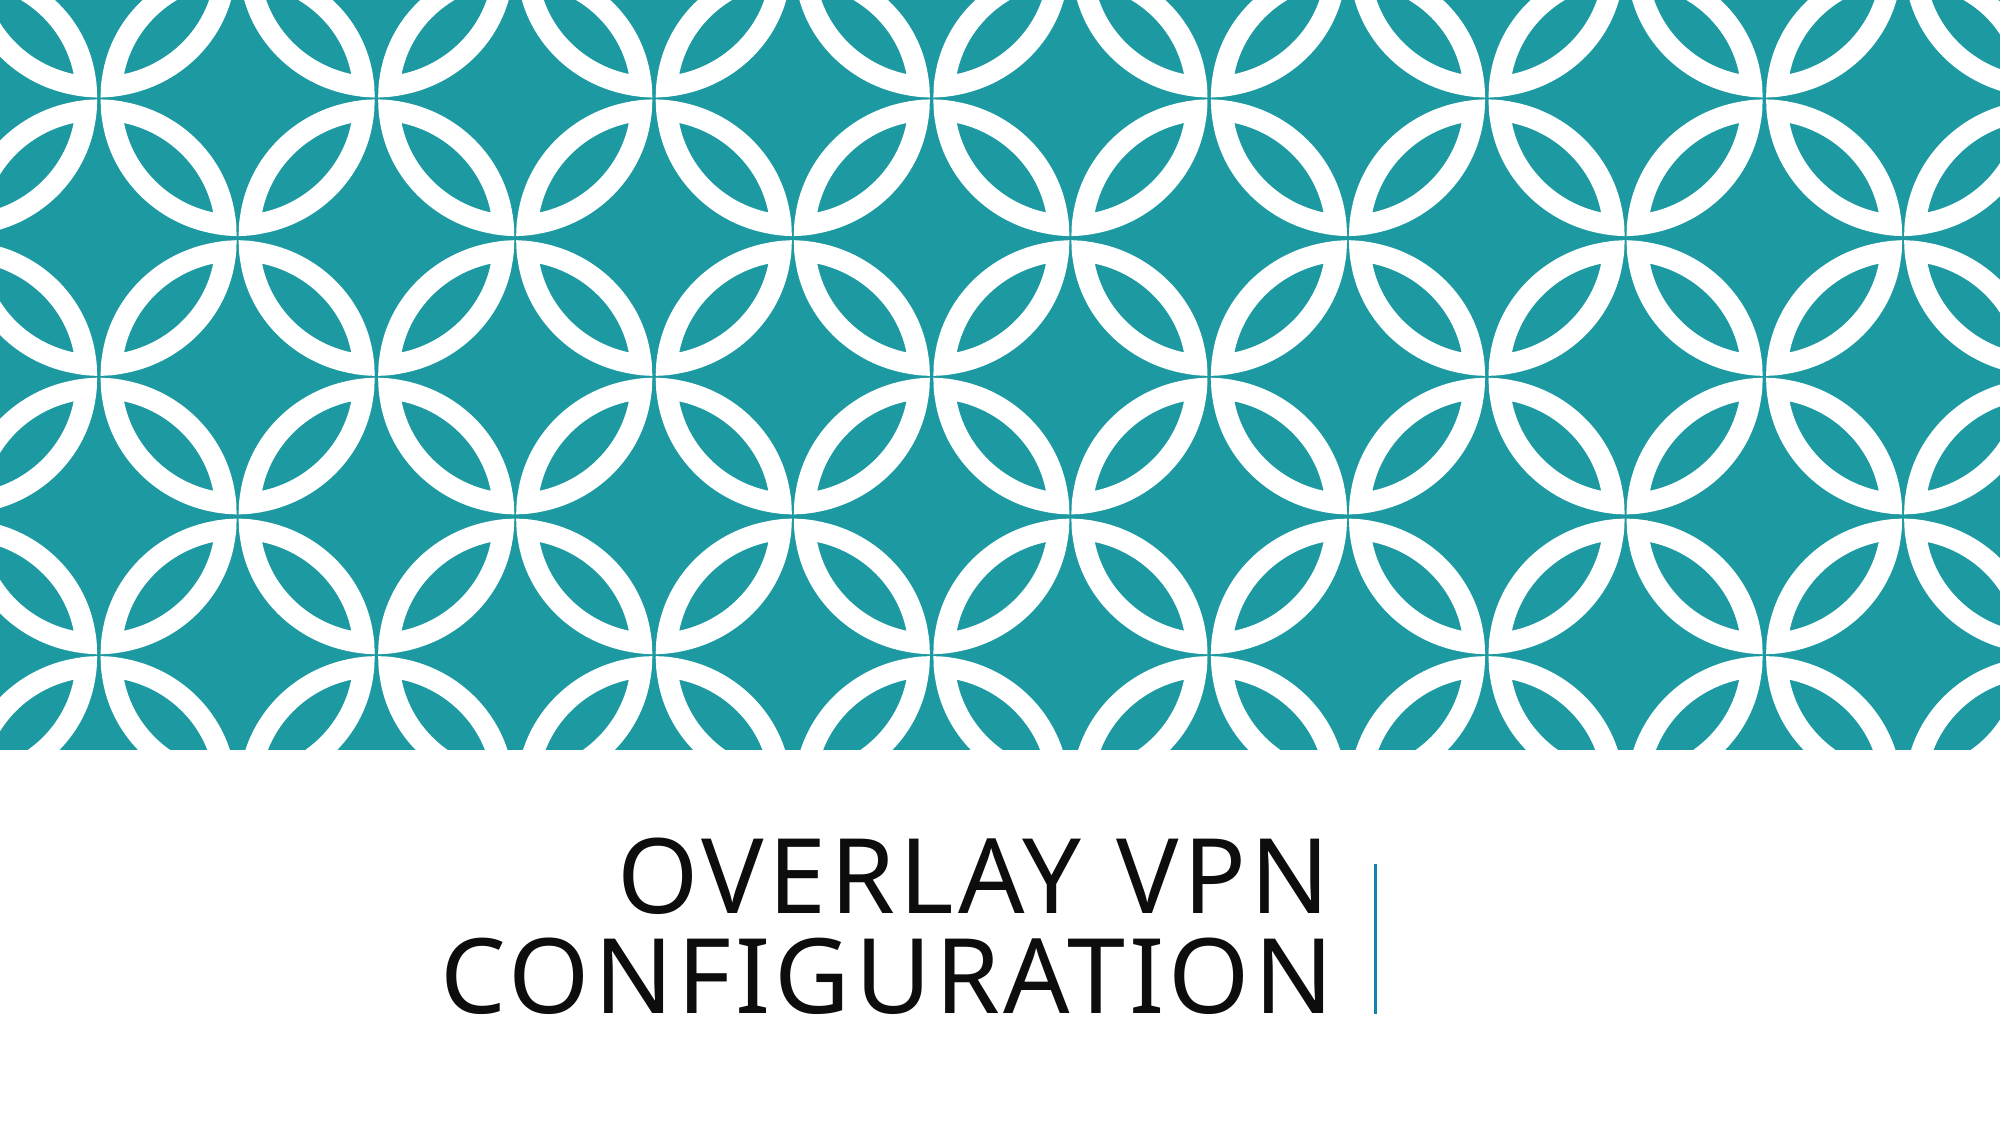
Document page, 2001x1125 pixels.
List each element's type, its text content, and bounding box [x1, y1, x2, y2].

title Overlay VPN Configuration [75, 813, 1350, 1054]
